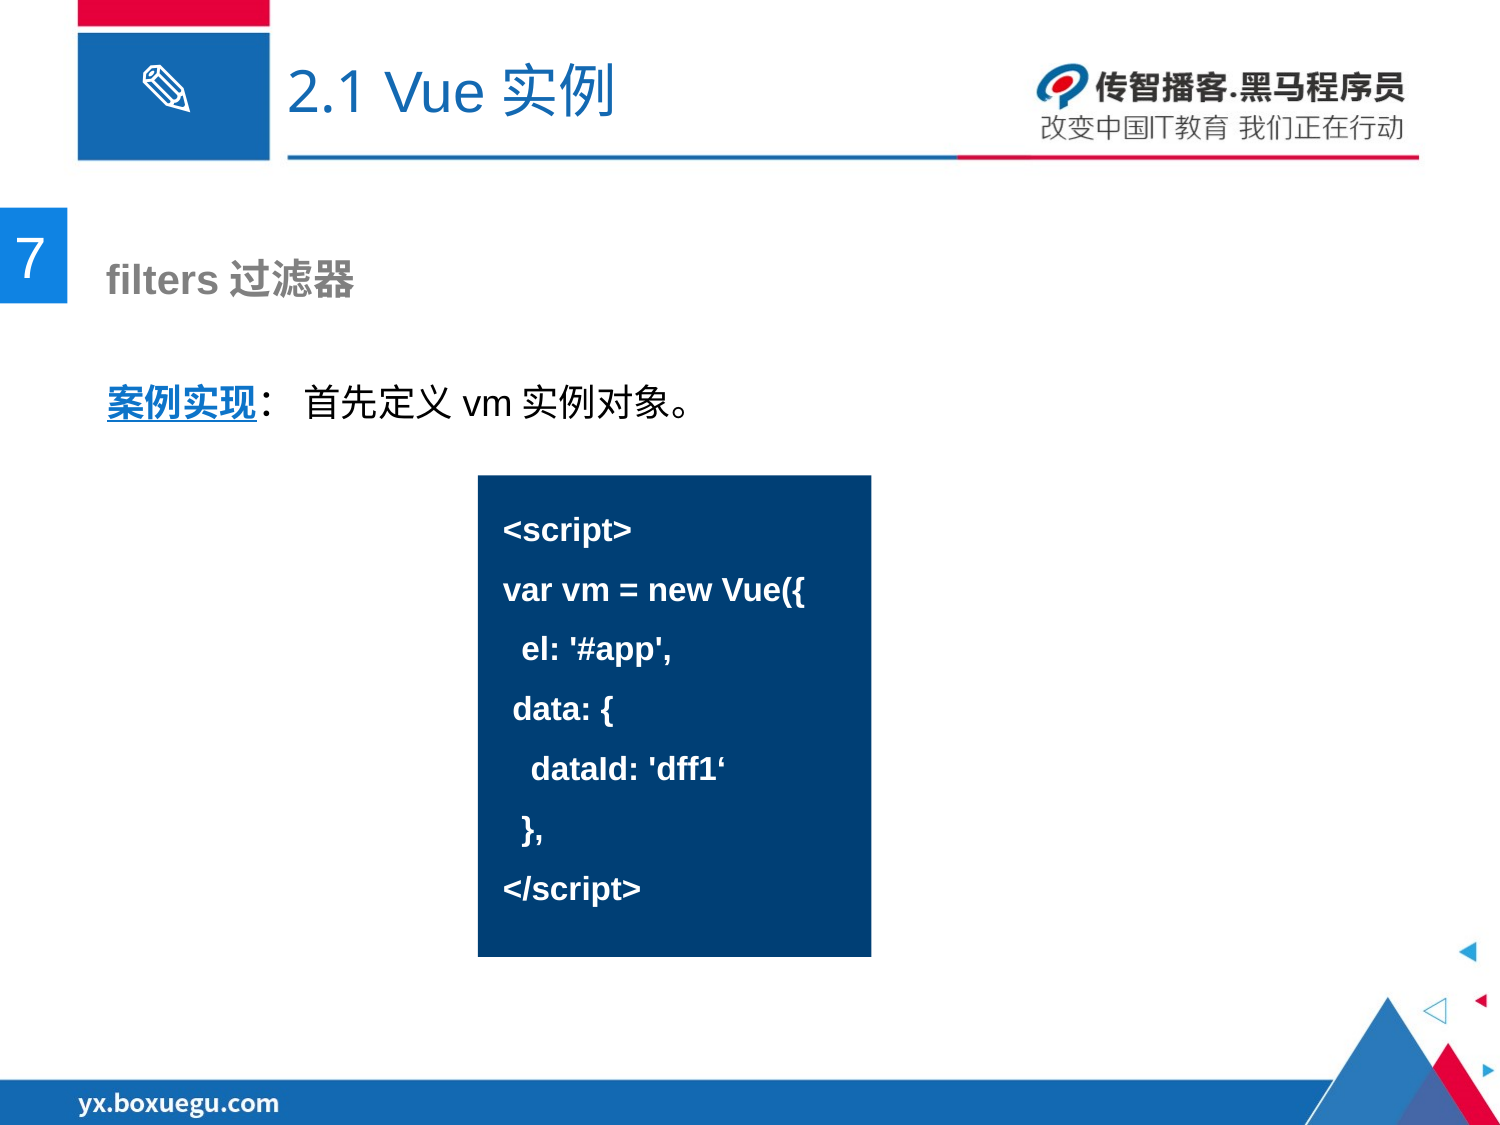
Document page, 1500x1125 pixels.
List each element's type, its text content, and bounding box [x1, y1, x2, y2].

picture [0, 1, 1500, 1125]
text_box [0, 207, 68, 304]
text_box filters过滤器 [69, 245, 842, 355]
text_box 案例实现： 首先定义vm实例对象。 [92, 326, 1390, 432]
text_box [477, 475, 872, 958]
title 2.1 Vue实例 [271, 25, 1046, 153]
